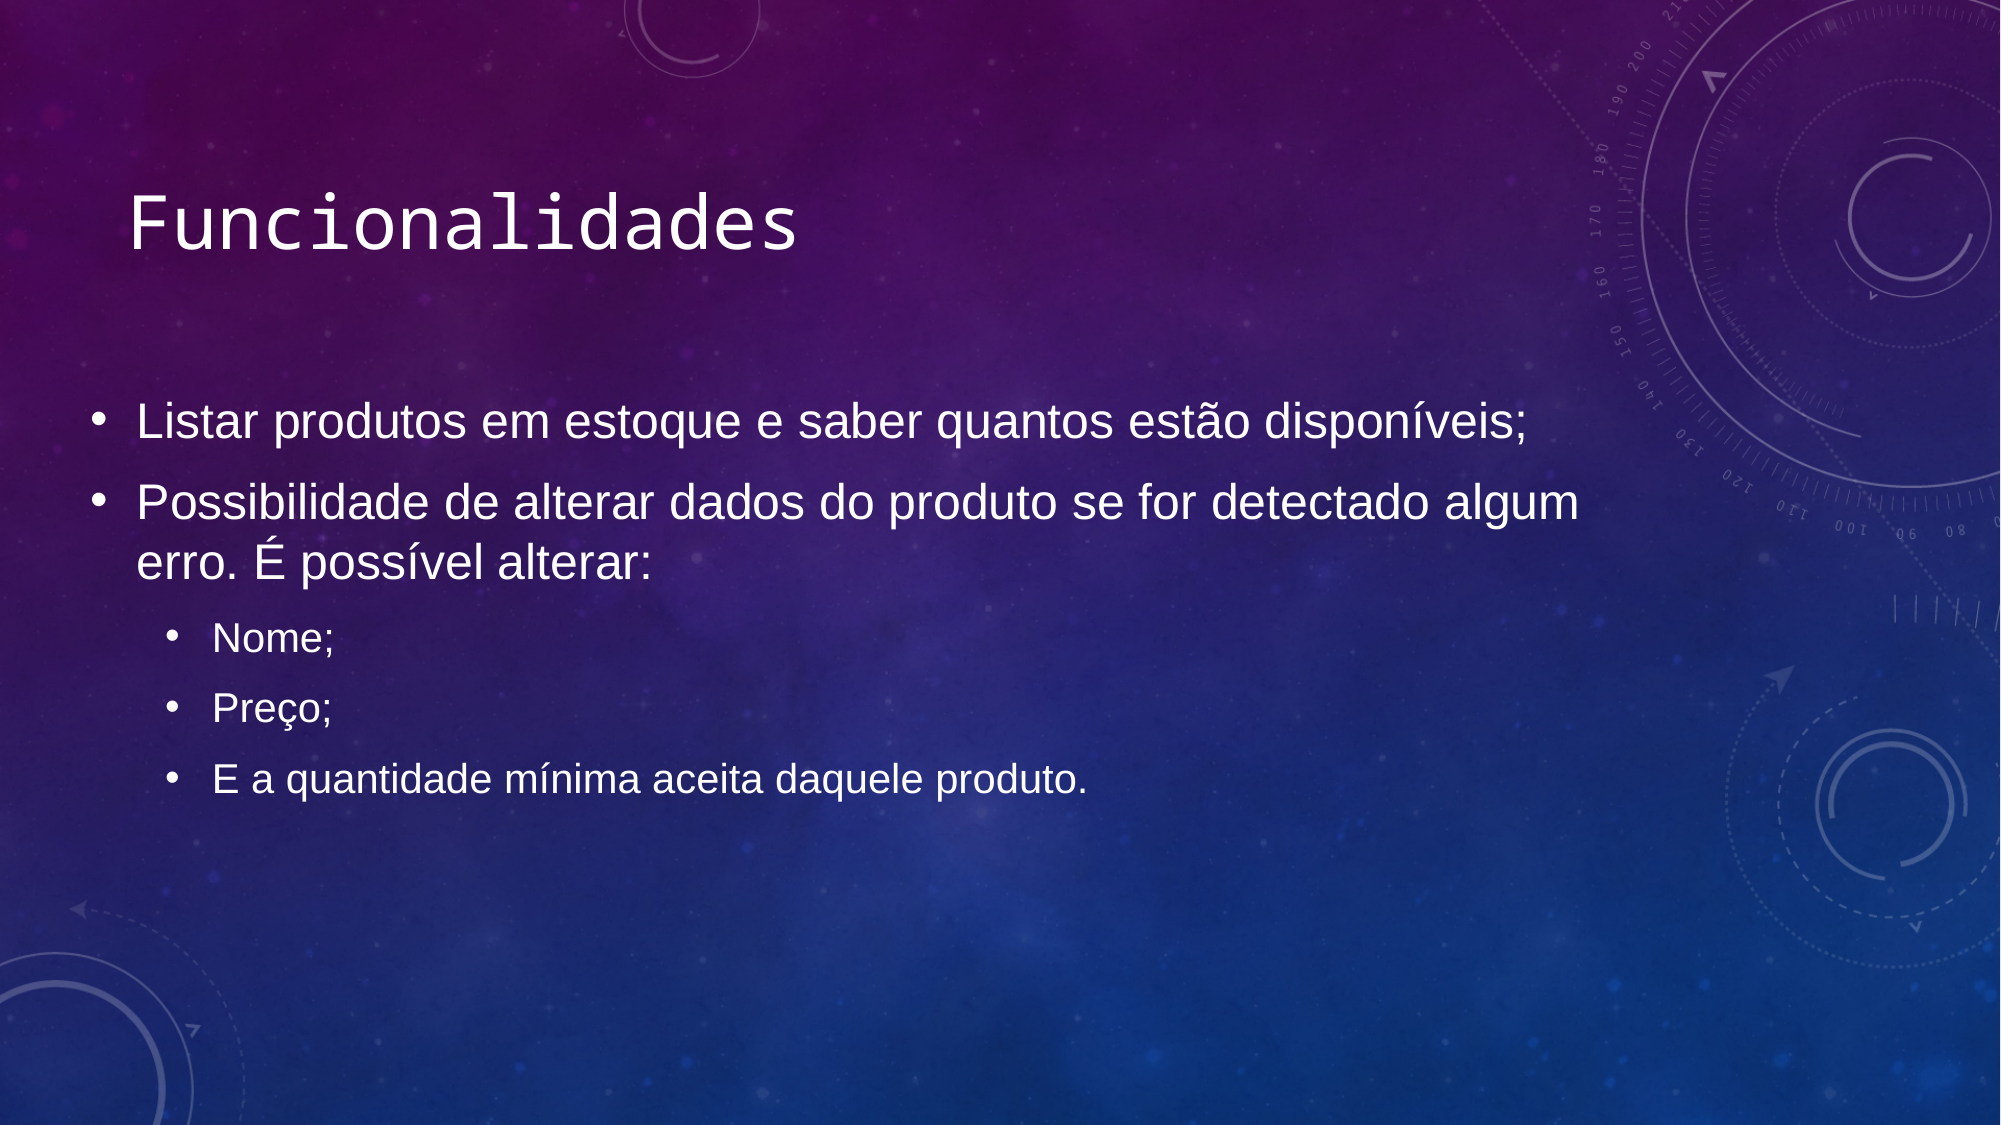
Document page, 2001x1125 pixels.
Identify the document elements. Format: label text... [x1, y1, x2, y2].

list Listar produtos em estoque e saber quantos estão disponíveis; Possibilidade de alterar dados do produto se for detectado algum erro. É possível alterar: Nome; Preço; E a quantidade mínima aceita daquele produto. [0, 338, 1662, 938]
picture [0, 0, 2001, 1125]
title Funcionalidades [112, 99, 1775, 339]
